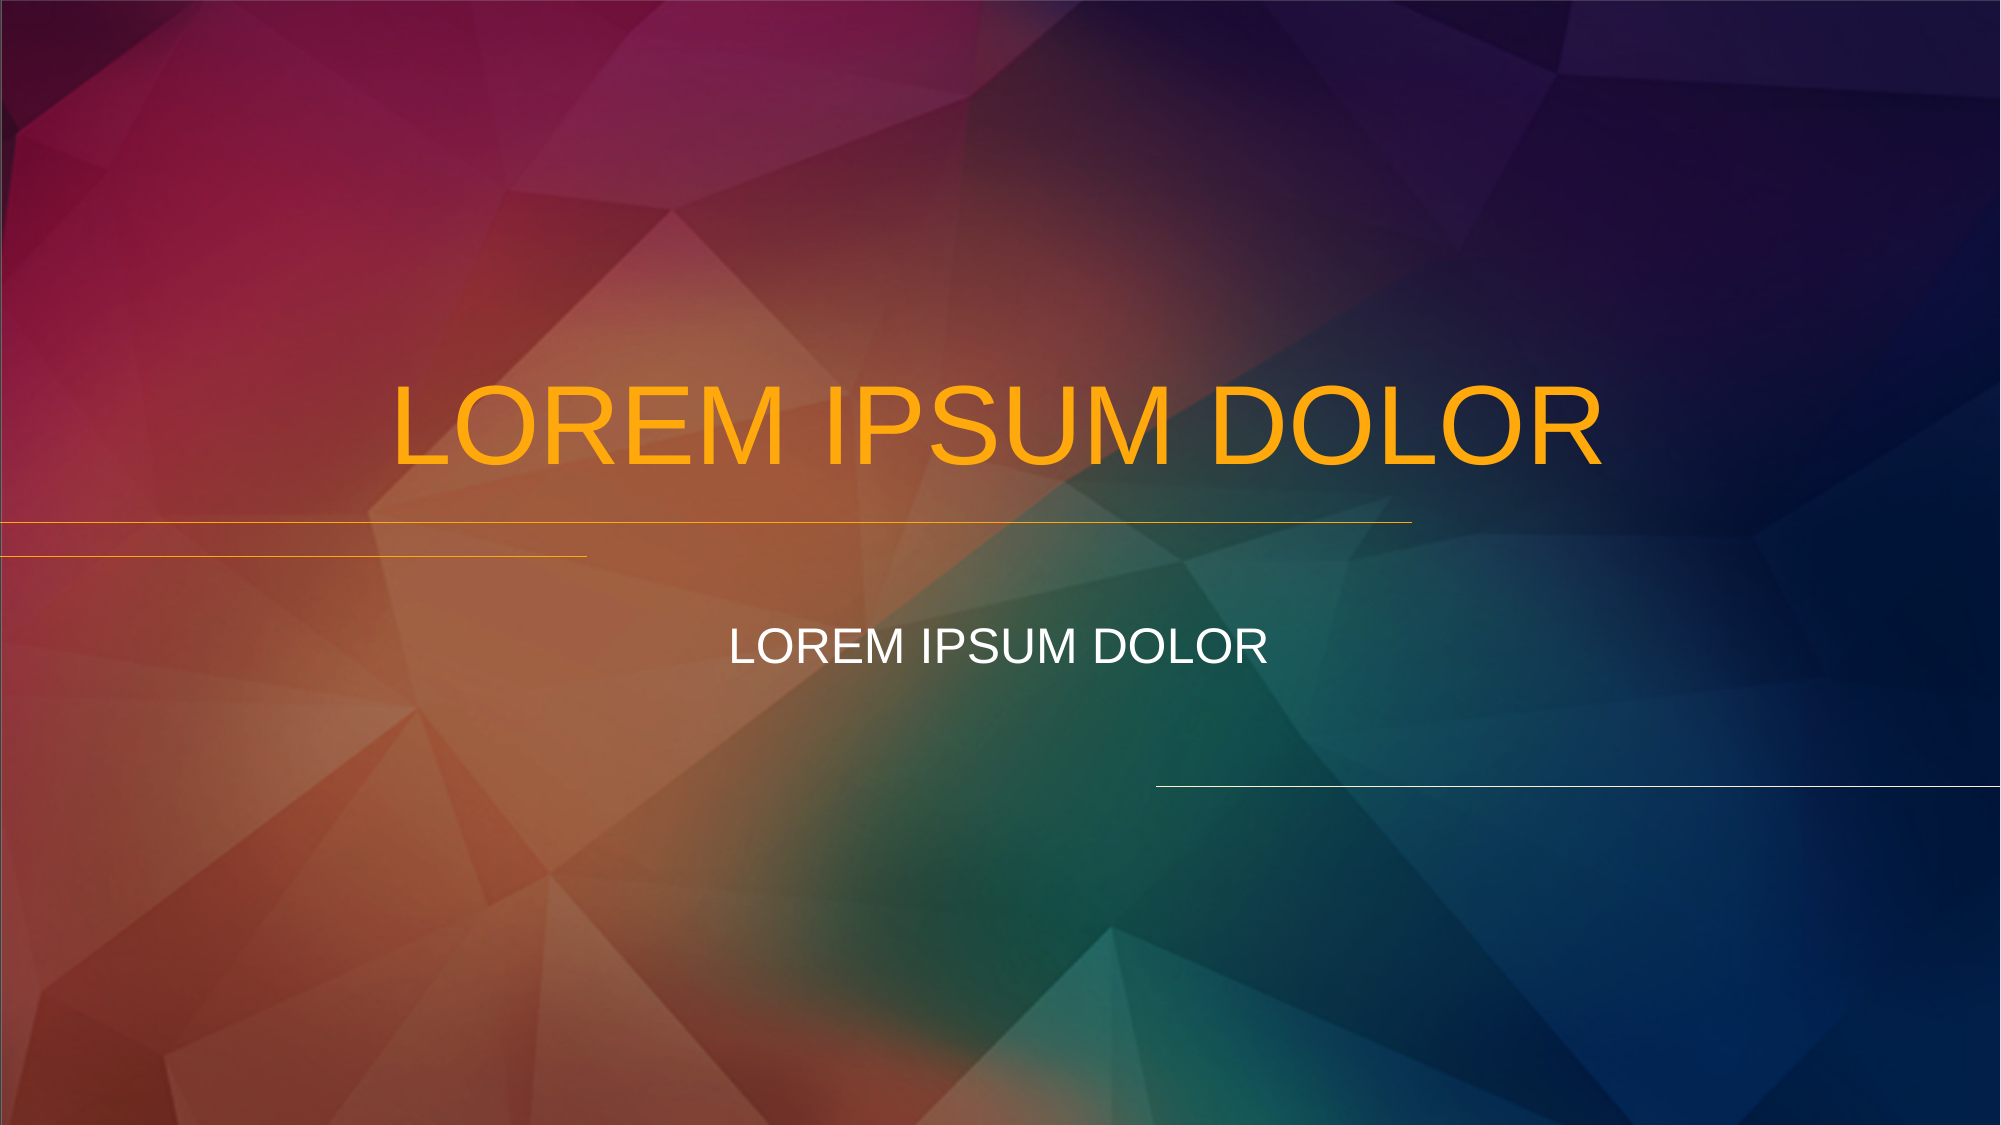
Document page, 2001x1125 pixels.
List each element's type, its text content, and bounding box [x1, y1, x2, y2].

picture [3, 1, 2001, 1125]
title LOREM IPSUM DOLOR [136, 241, 1862, 497]
list LOREM IPSUM DOLOR [136, 612, 1862, 741]
